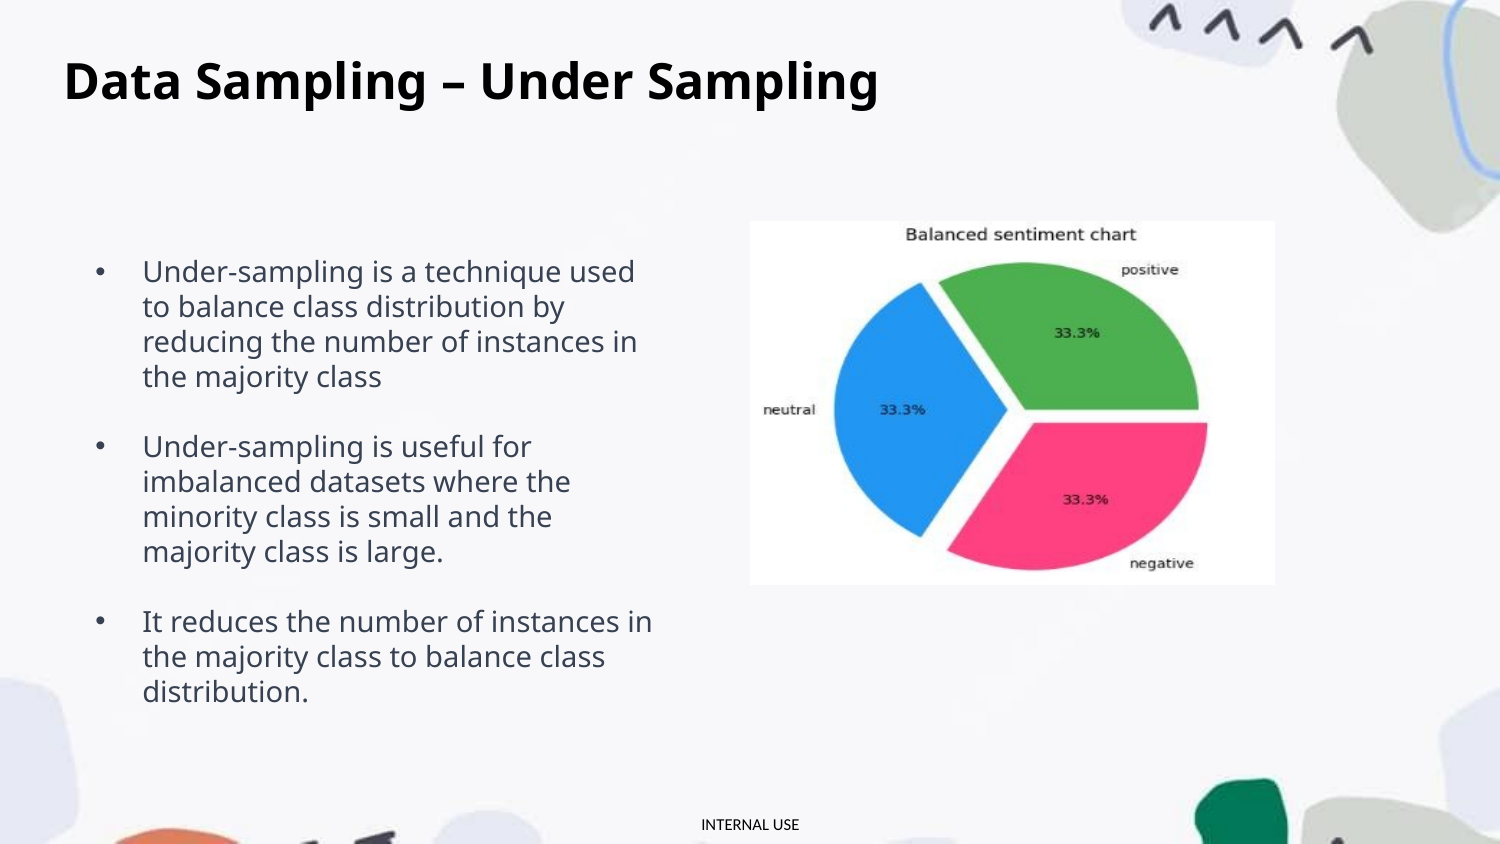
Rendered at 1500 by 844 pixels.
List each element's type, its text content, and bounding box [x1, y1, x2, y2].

list Under-sampling is a technique used to balance class distribution by reducing the number of instances in the majority class Under-sampling is useful for imbalanced datasets where the minority class is small and the majority class is large. It reduces the number of instances in the majority class to balance class distribution. [95, 253, 663, 572]
title Data Sampling – Under Sampling [63, 49, 913, 171]
picture [0, 0, 1500, 844]
